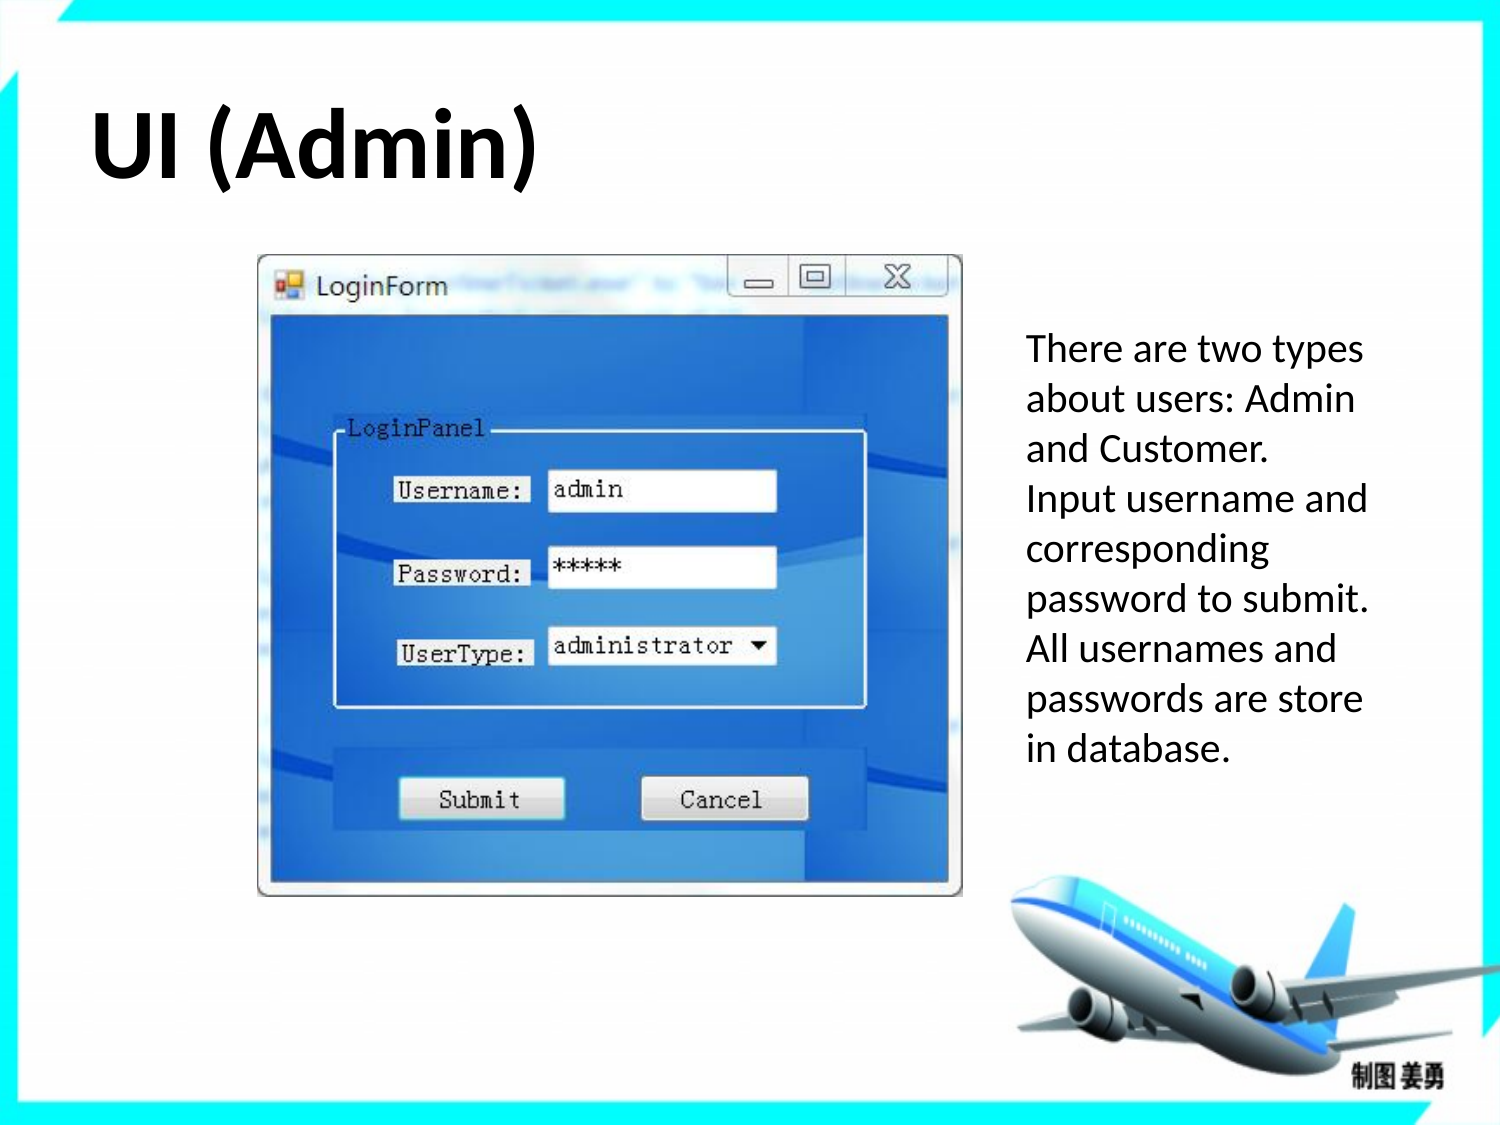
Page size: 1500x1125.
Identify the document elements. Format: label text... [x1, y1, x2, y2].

title UI (Admin) [75, 45, 1425, 233]
picture [0, 0, 1500, 1125]
text_box There are two types about users: Admin and Customer. Input username and corresponding password to submit. All usernames and passwords are store in database. [1011, 313, 1401, 779]
